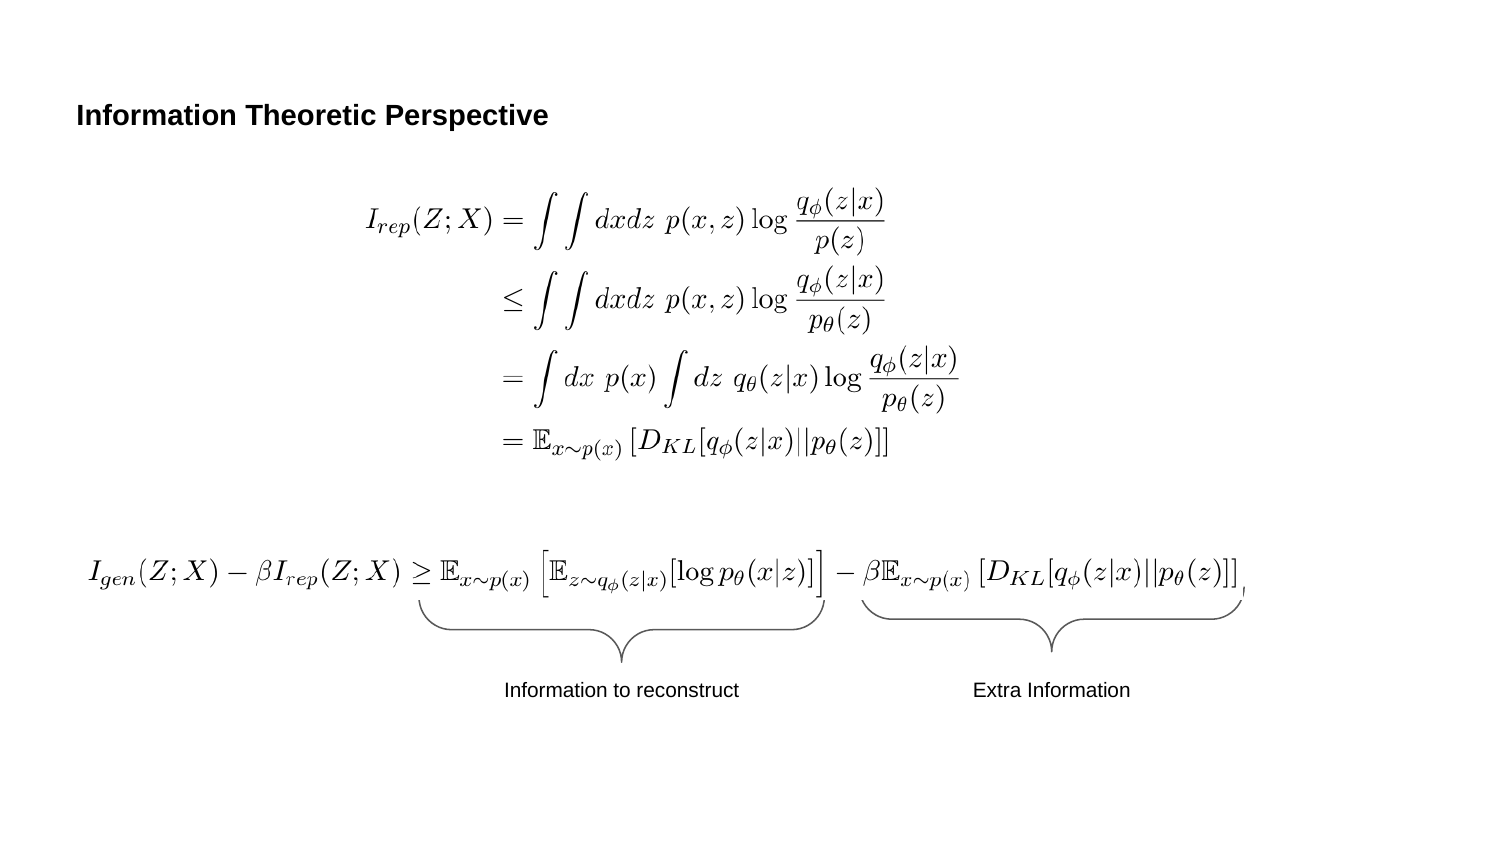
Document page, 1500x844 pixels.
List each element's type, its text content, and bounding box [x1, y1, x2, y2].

text_box Extra Information [914, 664, 1190, 715]
picture [78, 175, 1244, 600]
text_box [420, 607, 823, 663]
text_box Information Theoretic Perspective [61, 80, 947, 146]
text_box Information to reconstruct [484, 664, 760, 715]
text_box [866, 607, 1237, 652]
